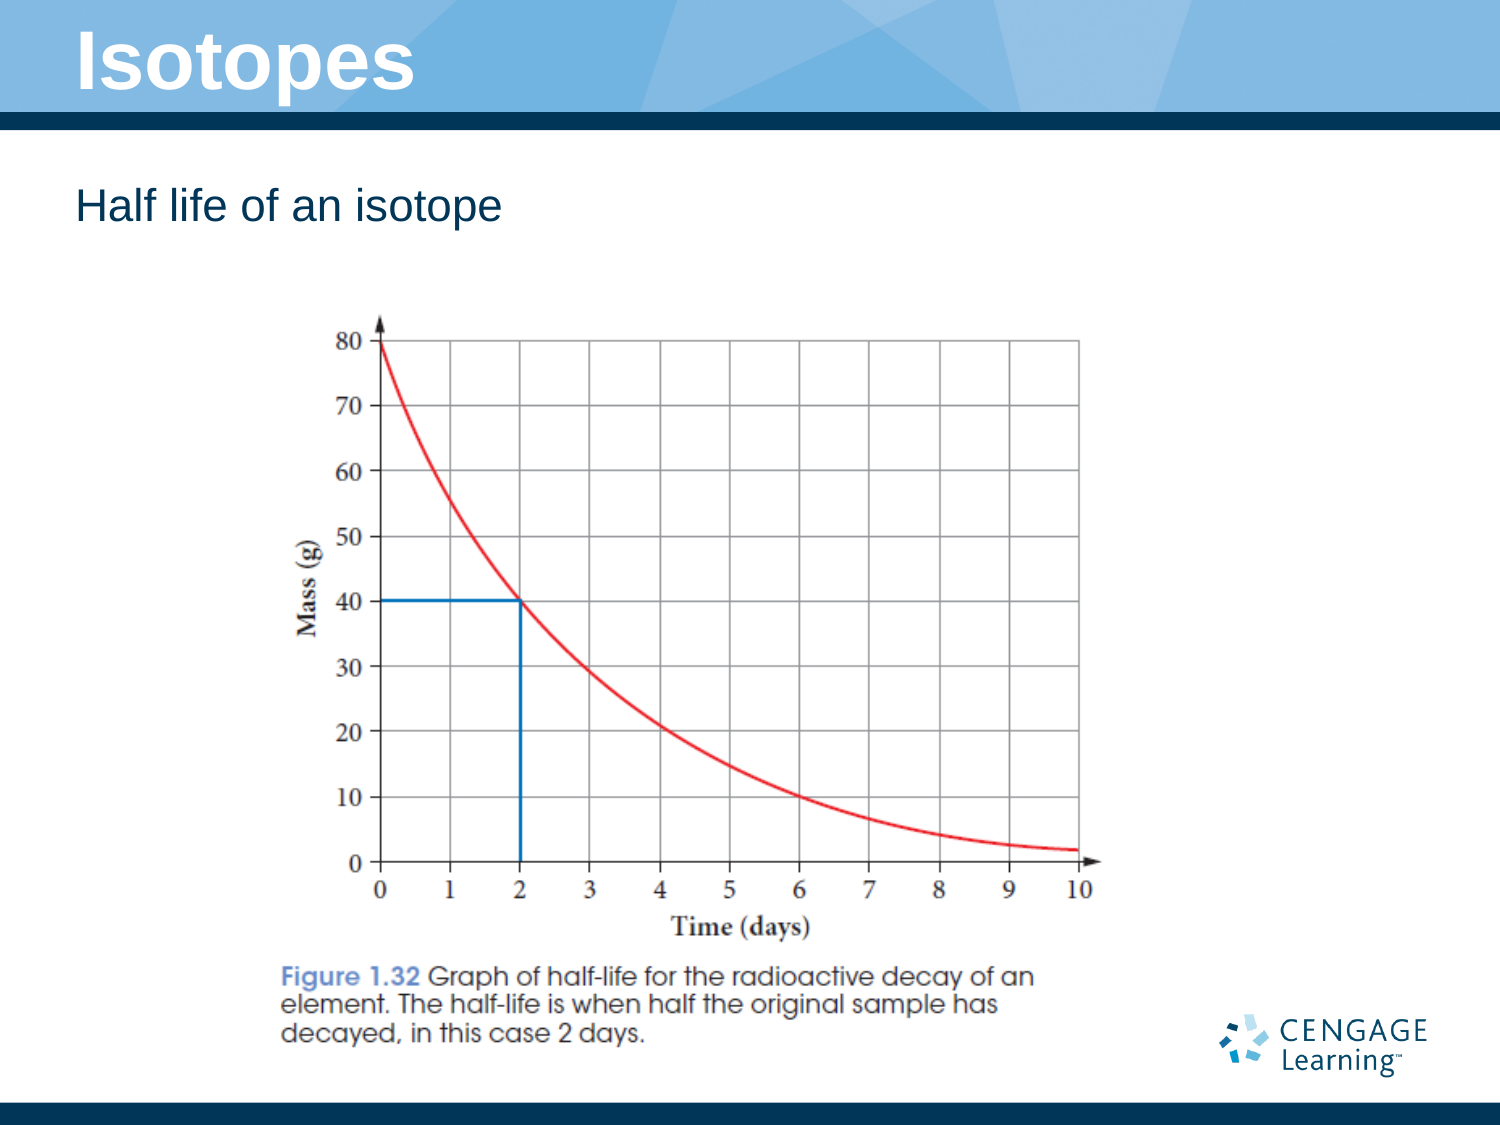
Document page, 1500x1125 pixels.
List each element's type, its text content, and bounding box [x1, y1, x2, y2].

title Half life of an isotope [75, 149, 1425, 263]
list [224, 274, 1127, 1084]
text_box Isotopes [74, 24, 1425, 138]
picture [1195, 990, 1450, 1101]
picture [0, 0, 1500, 112]
